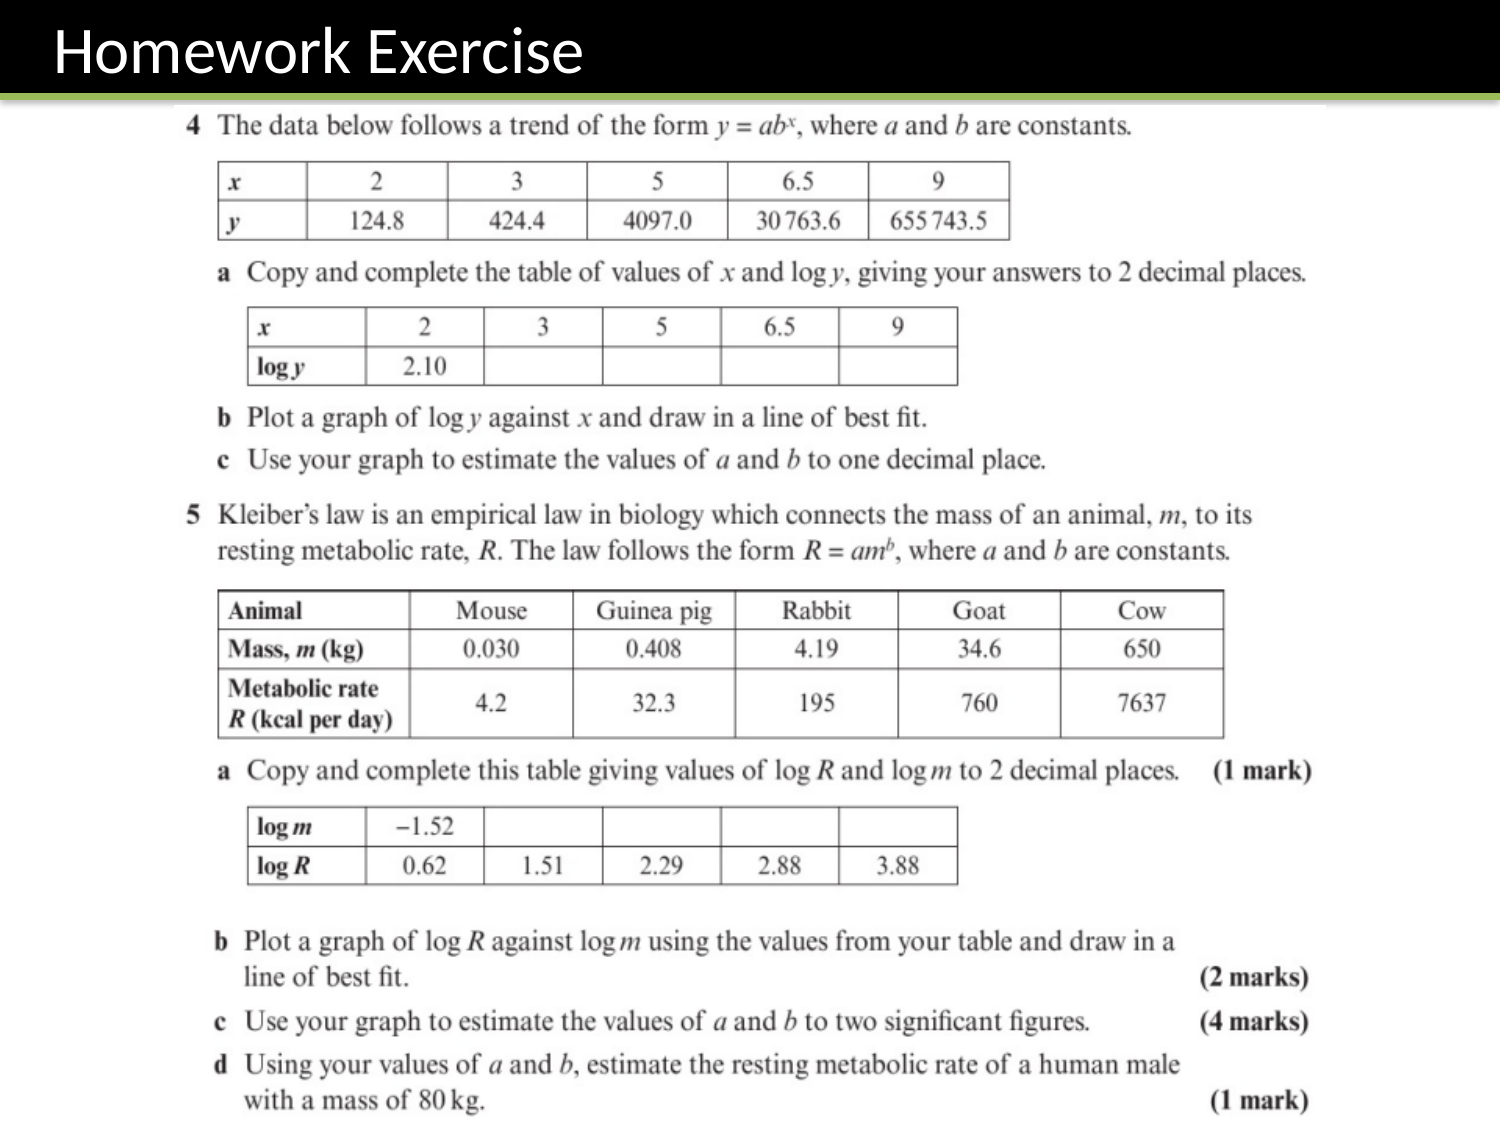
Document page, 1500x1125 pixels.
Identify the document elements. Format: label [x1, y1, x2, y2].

picture [173, 104, 1326, 1118]
text_box [0, 0, 1500, 99]
